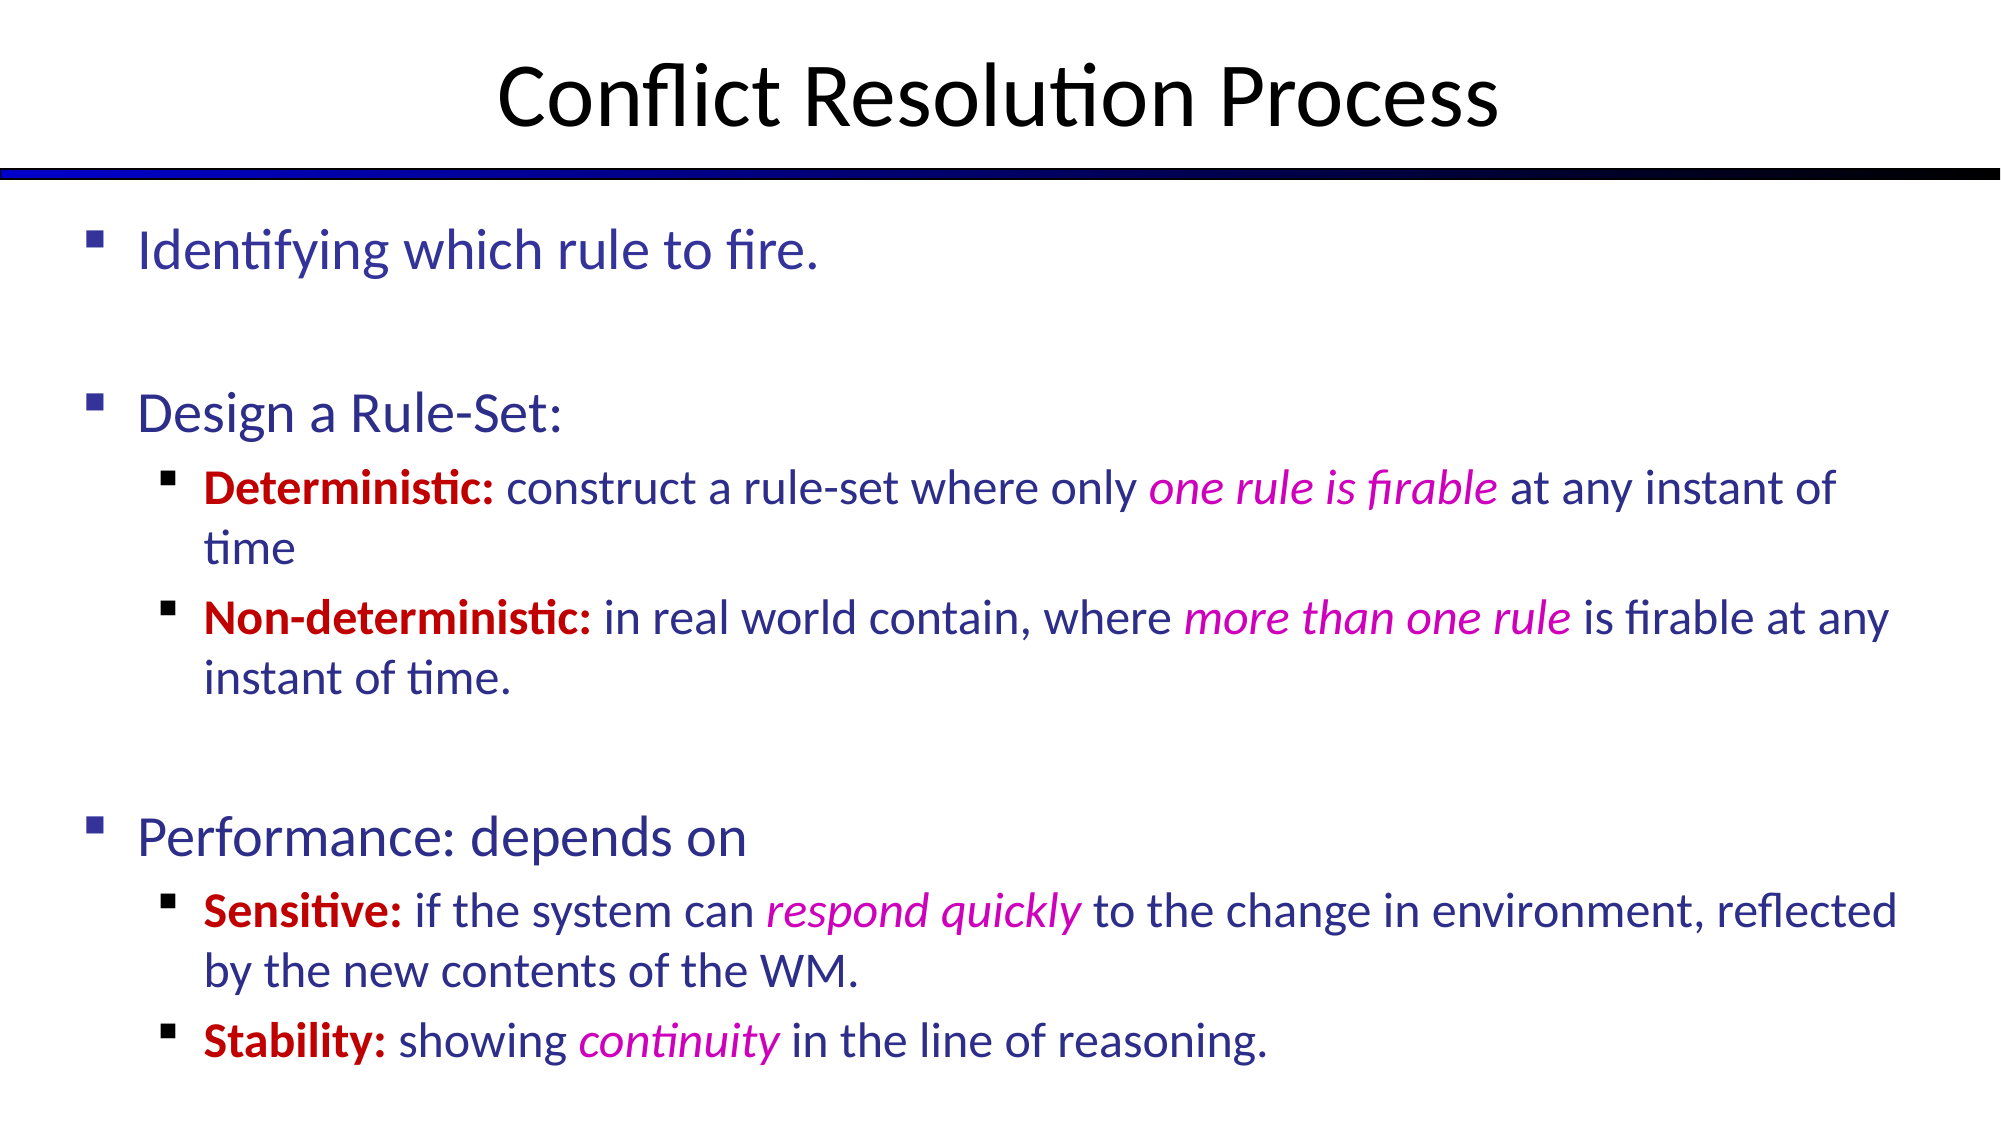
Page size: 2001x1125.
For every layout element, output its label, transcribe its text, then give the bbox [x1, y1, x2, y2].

title Conflict Resolution Process [0, 0, 2000, 184]
list Identifying which rule to fire. Design a Rule-Set: Deterministic: construct a rule-set where only one rule is firable at any instant of time Non-deterministic: in real world contain, where more than one rule is firable at any instant of time. Performance: depends on Sensitive: if the system can respond quickly to the change in environment, reflected by the new contents of the WM. Stability: showing continuity in the line of reasoning. [66, 203, 1934, 980]
